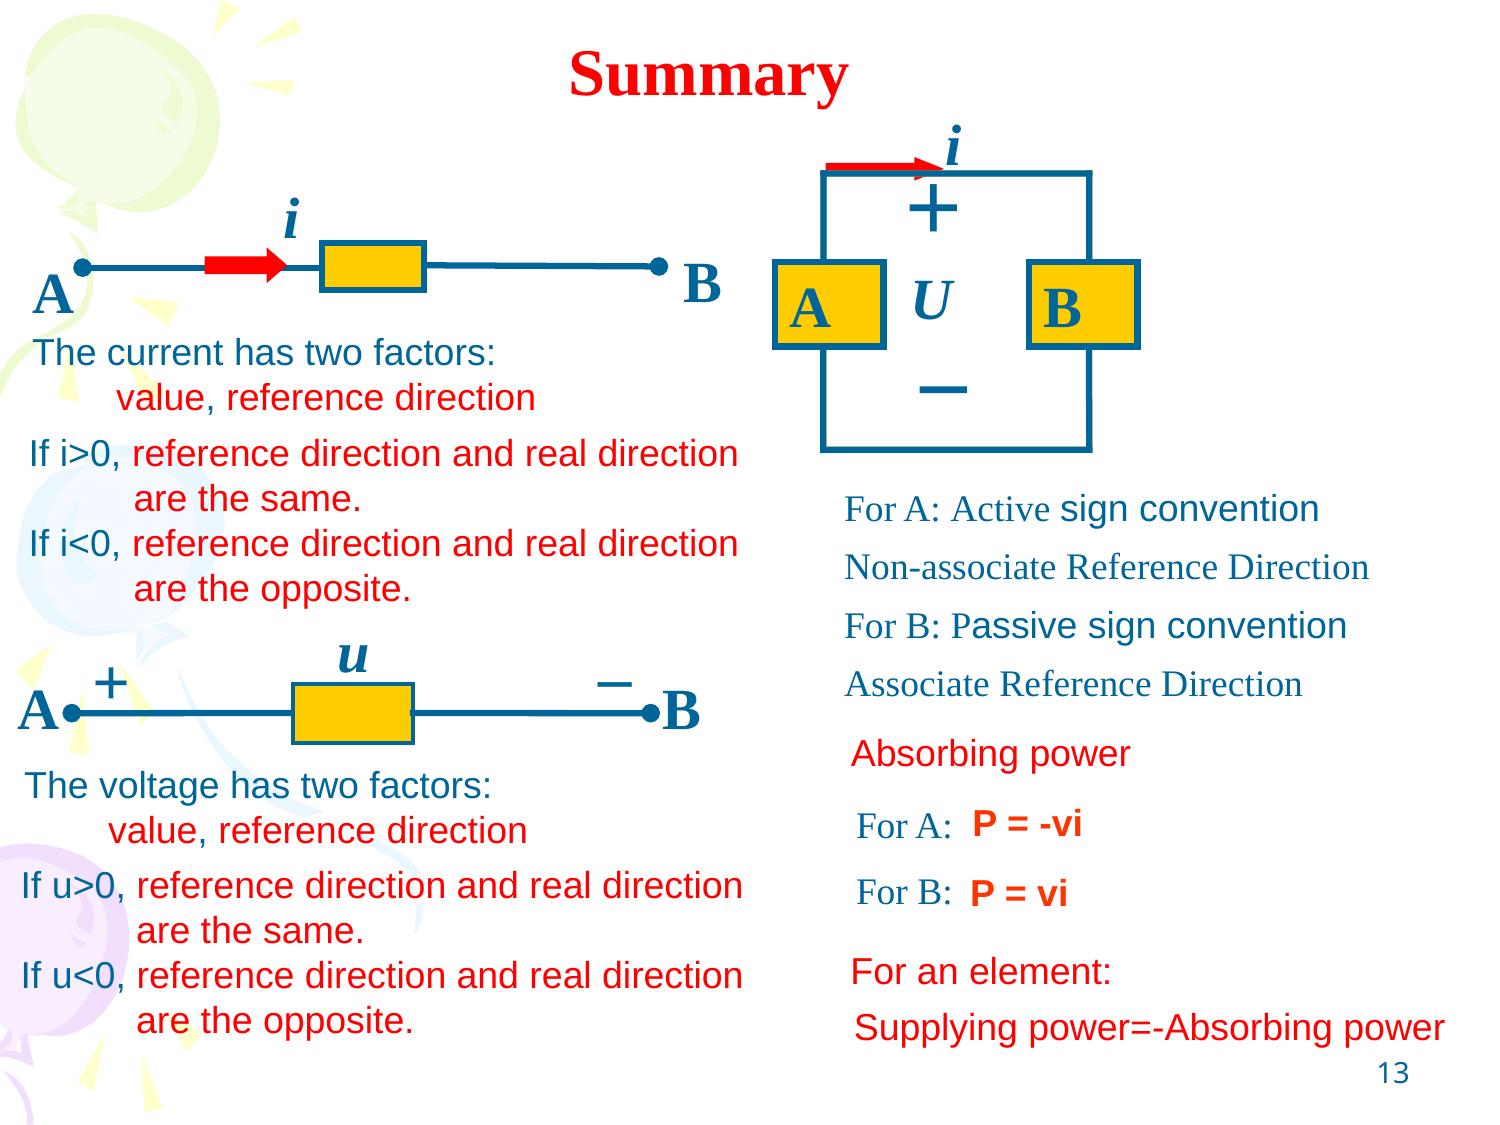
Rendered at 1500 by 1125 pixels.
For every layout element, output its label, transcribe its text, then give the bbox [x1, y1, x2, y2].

text_box For A: [841, 793, 978, 854]
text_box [0, 172, 757, 360]
text_box i [931, 99, 1026, 170]
text_box P = vi [955, 861, 1136, 922]
text_box A [0, 663, 46, 749]
text_box Absorbing power [836, 721, 1147, 782]
text_box [825, 162, 885, 170]
text_box B [681, 663, 735, 749]
text_box Supplying power=-Absorbing power [839, 995, 1461, 1055]
text_box P = -vi [957, 791, 1138, 851]
text_box If i>0, reference direction and real direction are the same. If i<0, reference direction and real direction are the opposite. [13, 421, 764, 616]
text_box ＋ [885, 159, 992, 170]
text_box If u>0, reference direction and real direction are the same. If u<0, reference direction and real direction are the opposite. [5, 853, 788, 1049]
slide_number 13 [1074, 1055, 1426, 1125]
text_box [774, 173, 1138, 451]
text_box For A: Active sign convention Non-associate Reference Direction For B: Passive sign convention Associate Reference Direction [829, 462, 1411, 712]
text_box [48, 605, 679, 744]
text_box For B: [841, 859, 978, 920]
text_box The voltage has two factors: value, reference direction [9, 753, 760, 853]
title Summary [34, 25, 1385, 118]
text_box For an element: [835, 939, 1128, 1000]
text_box The current has two factors: value, reference direction [17, 321, 768, 426]
